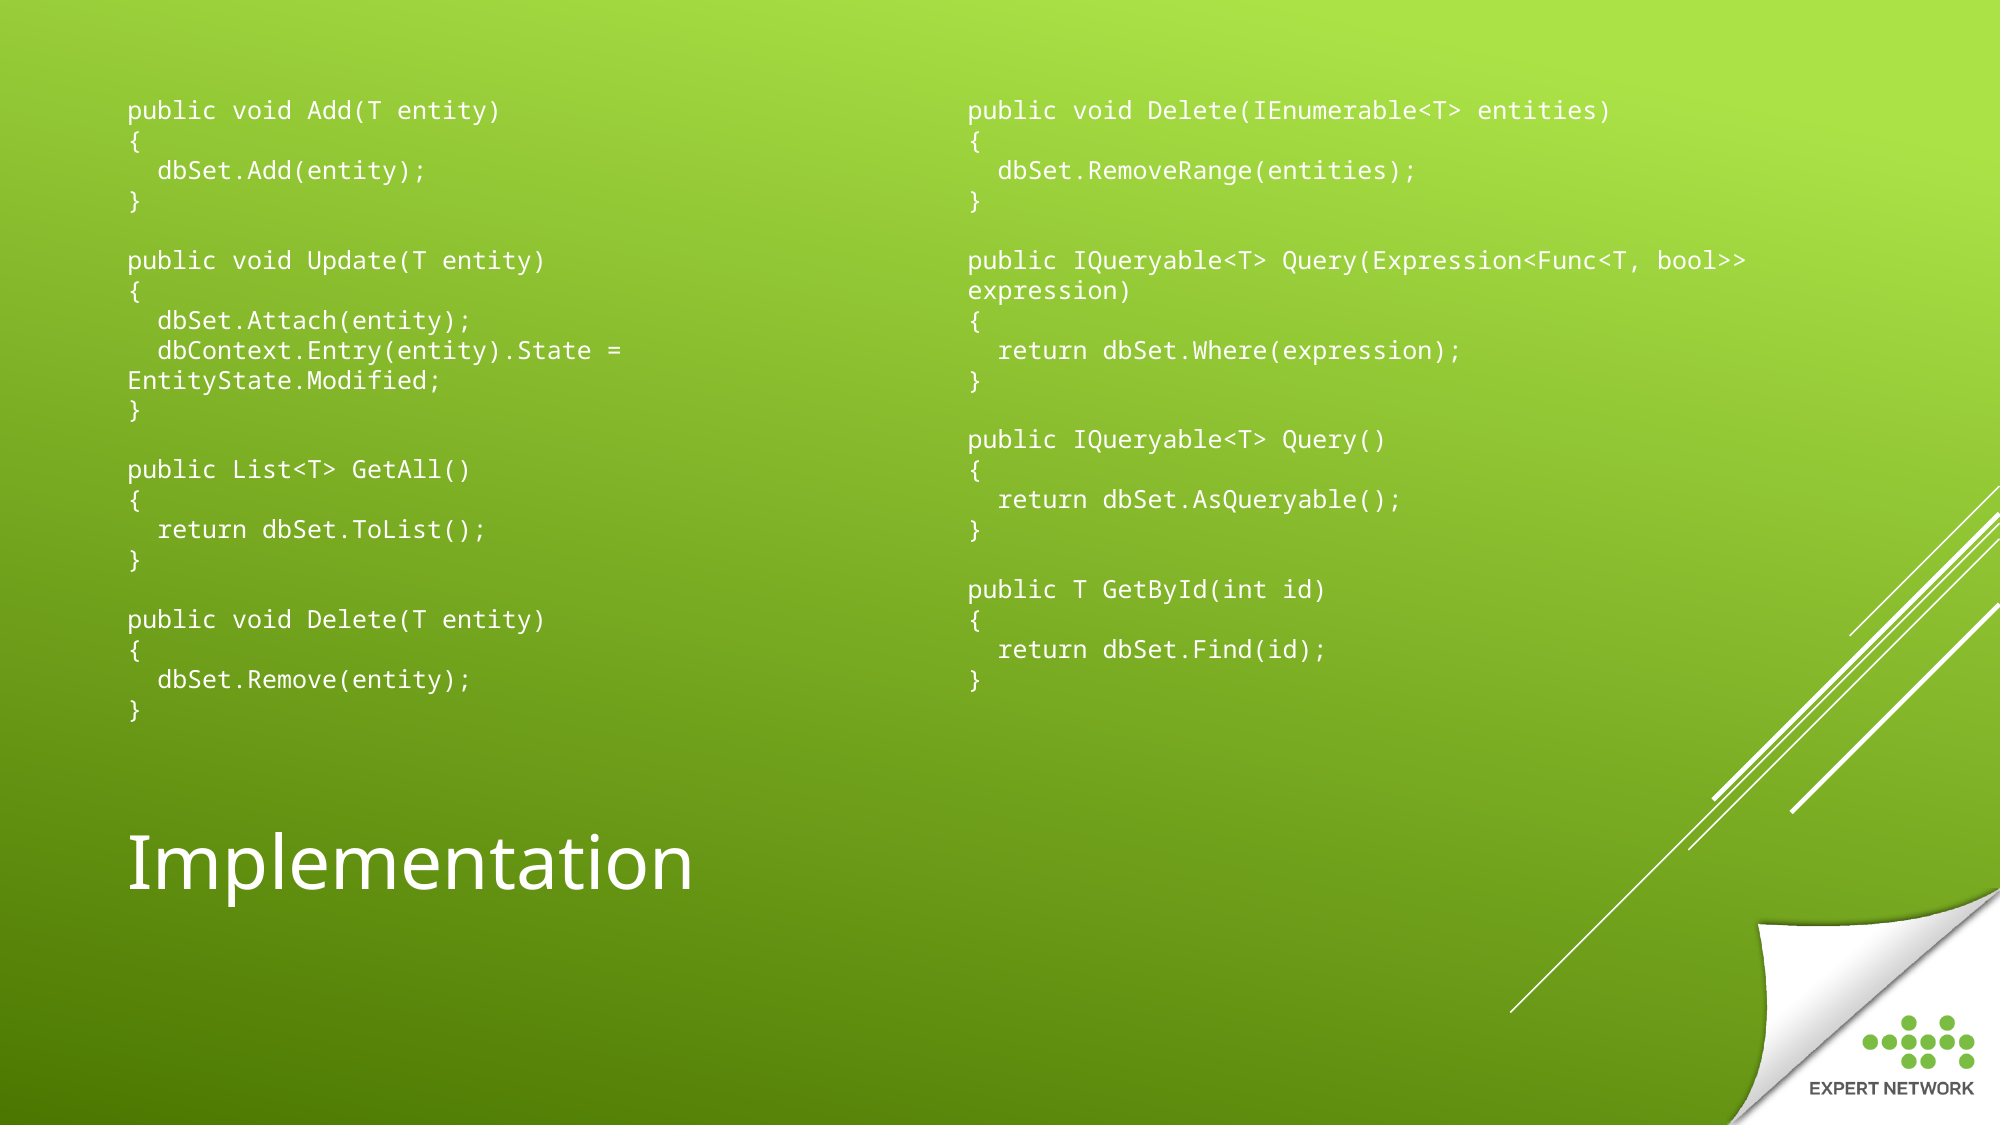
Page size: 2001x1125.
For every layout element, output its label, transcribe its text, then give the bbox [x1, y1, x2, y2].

picture [1727, 888, 2000, 1125]
list public void Add(T entity) { dbSet.Add(entity); } public void Update(T entity) { dbSet.Attach(entity); dbContext.Entry(entity).State = EntityState.Modified; } public List<T> GetAll() { return dbSet.ToList(); } public void Delete(T entity) { dbSet.Remove(entity); } [112, 112, 923, 706]
list public void Delete(IEnumerable<T> entities) { dbSet.RemoveRange(entities); } public IQueryable<T> Query(Expression<Func<T, bool>> expression) { return dbSet.Where(expression); } public IQueryable<T> Query() { return dbSet.AsQueryable(); } public T GetById(int id) { return dbSet.Find(id); } [952, 112, 1889, 706]
title Implementation [112, 736, 1513, 984]
